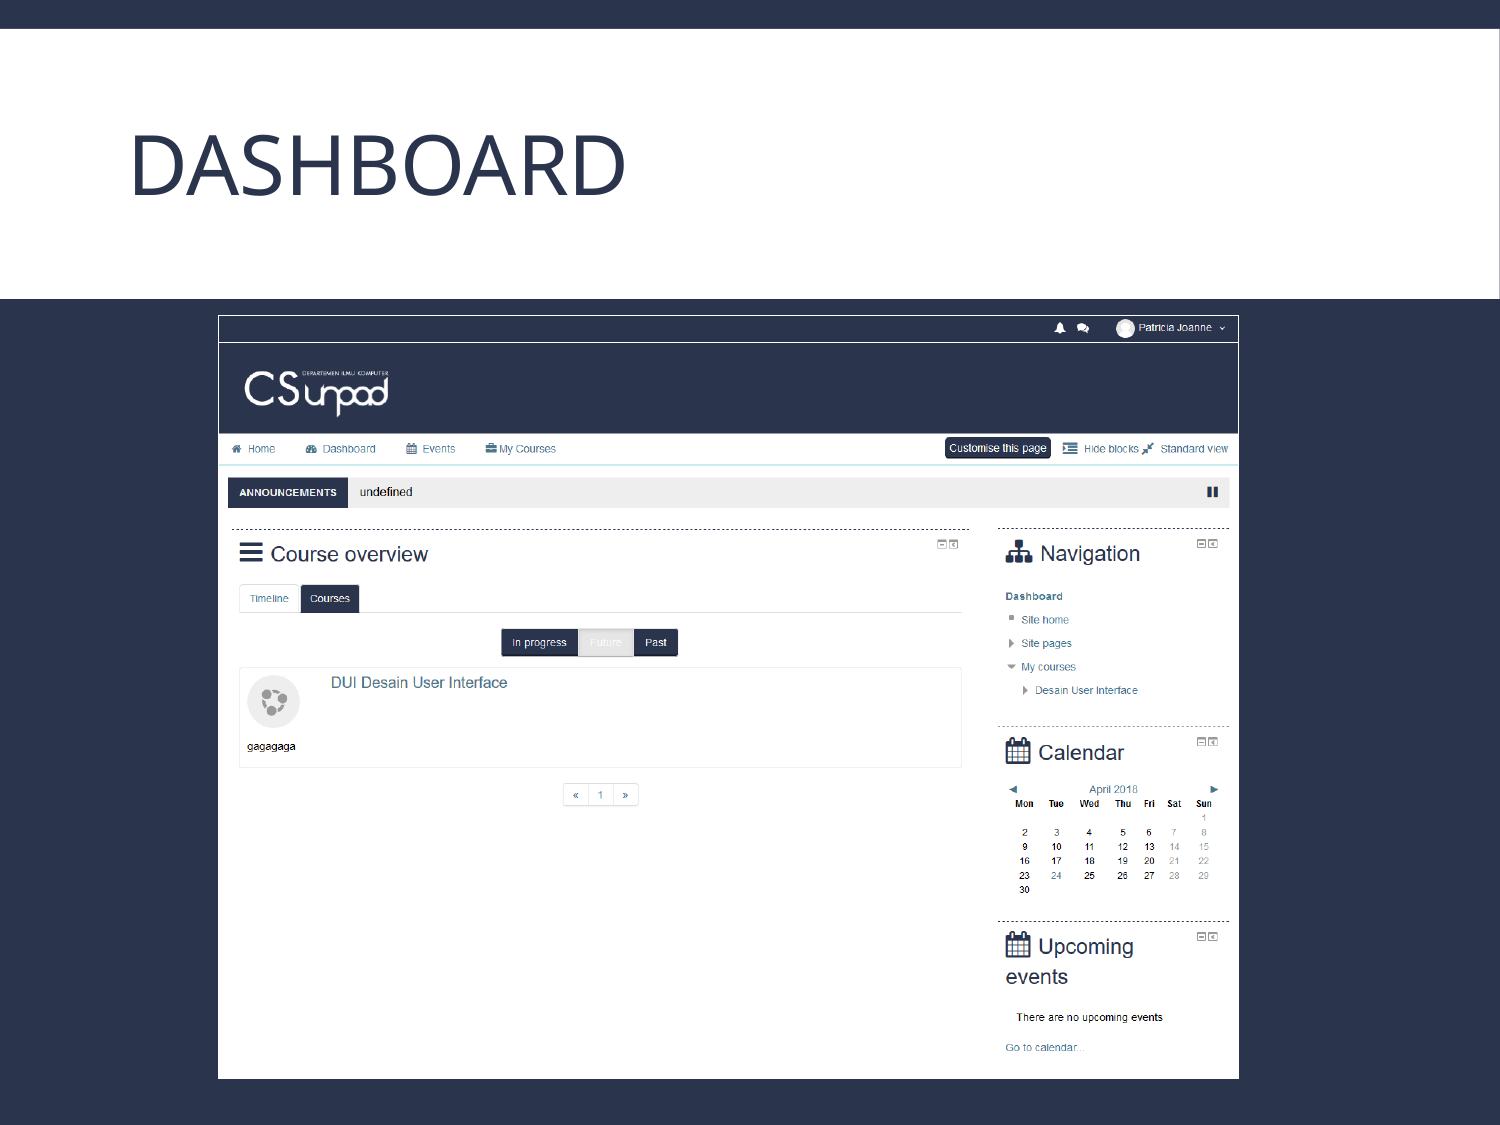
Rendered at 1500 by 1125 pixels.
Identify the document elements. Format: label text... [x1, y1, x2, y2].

title DASHBOARD [112, 46, 1388, 295]
picture [218, 315, 1239, 1079]
